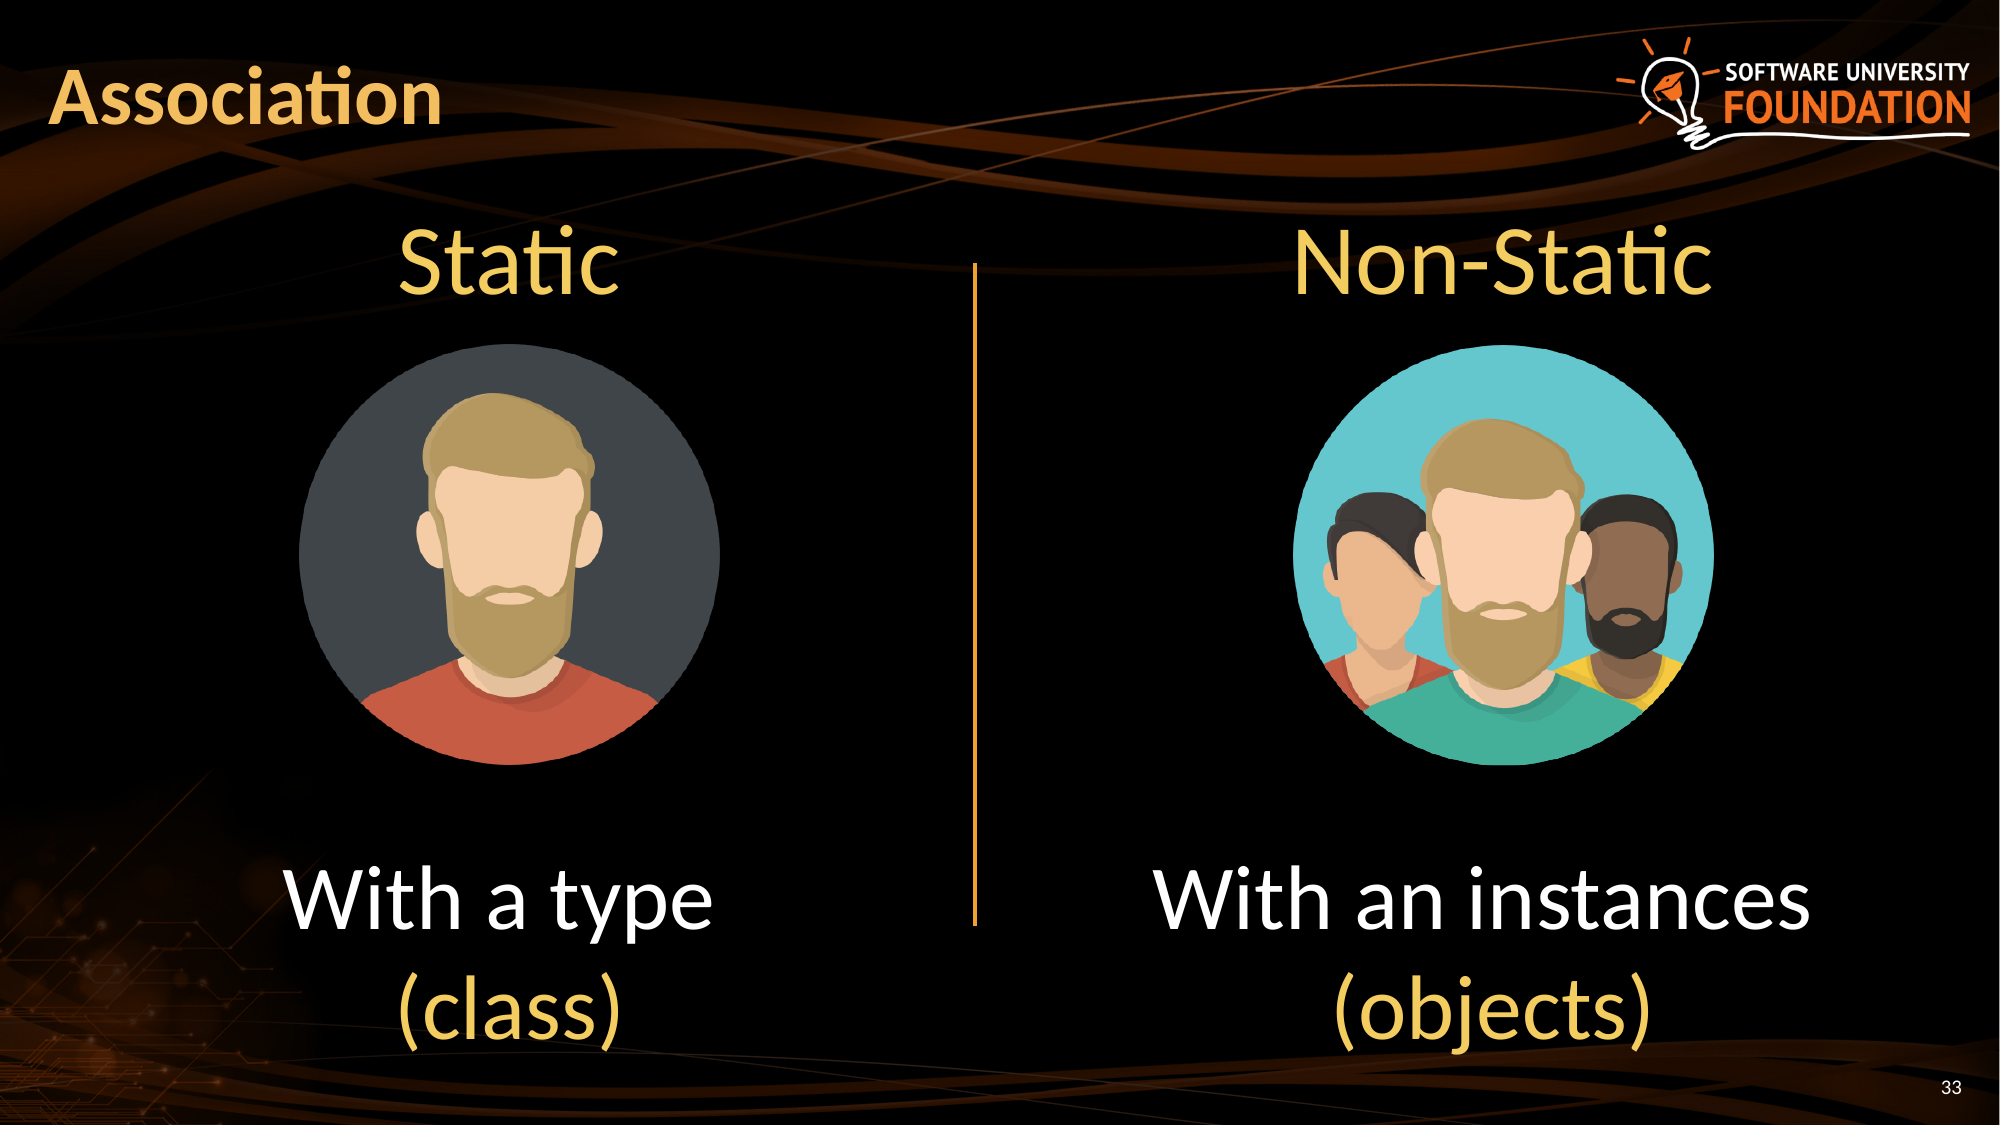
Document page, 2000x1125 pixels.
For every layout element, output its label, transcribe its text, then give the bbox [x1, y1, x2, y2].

slide_number 33 [1897, 1070, 1968, 1103]
text_box With a type (class) [174, 830, 767, 1066]
text_box With an instances (objects) [1078, 830, 1850, 1066]
title Association [30, 6, 1602, 189]
picture [0, 0, 2000, 1125]
text_box Non-Static [1024, 188, 1981, 338]
list Static [31, 189, 988, 488]
